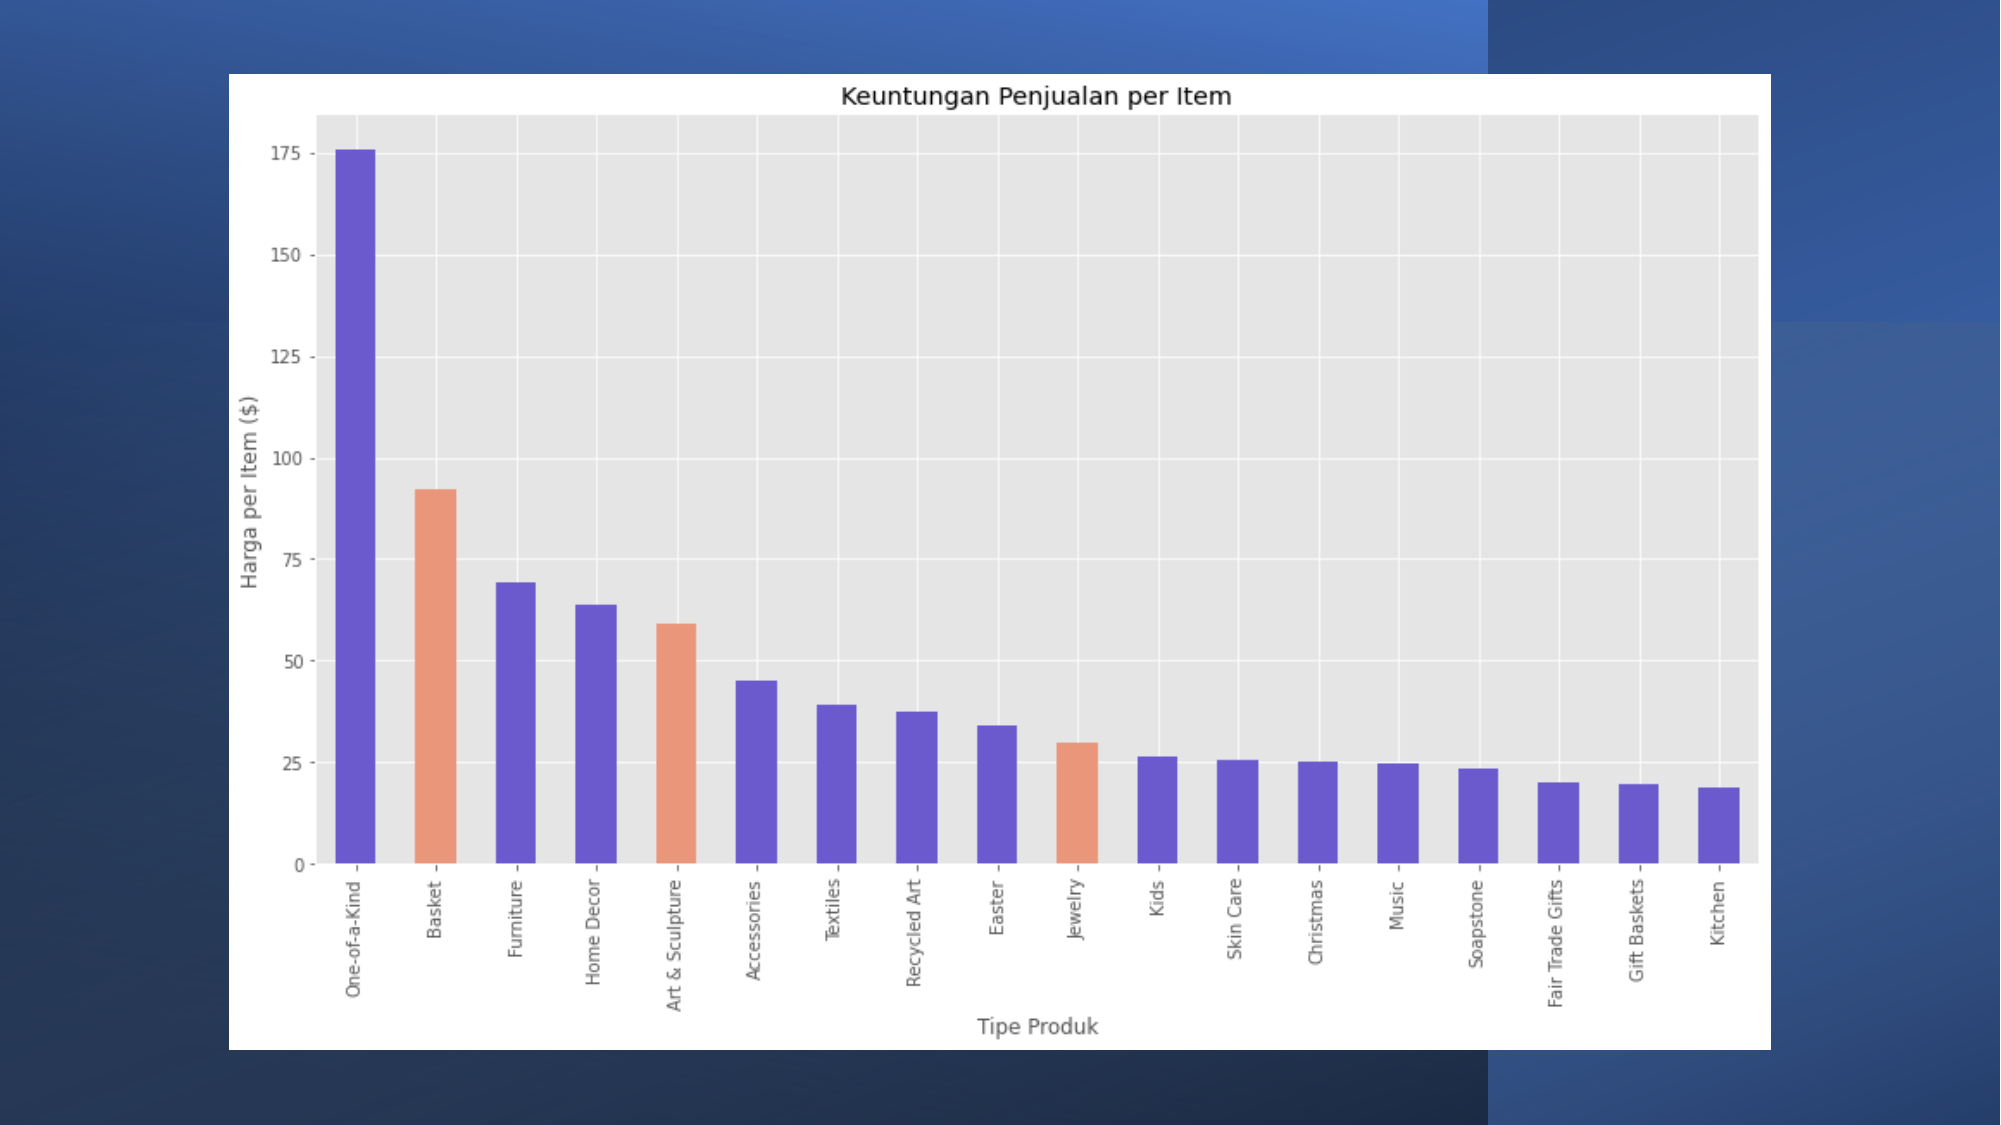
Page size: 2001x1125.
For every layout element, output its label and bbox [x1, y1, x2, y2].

text_box [1489, 0, 2000, 321]
text_box [0, 321, 2000, 1125]
picture [229, 74, 1771, 1050]
text_box [0, 0, 1489, 321]
